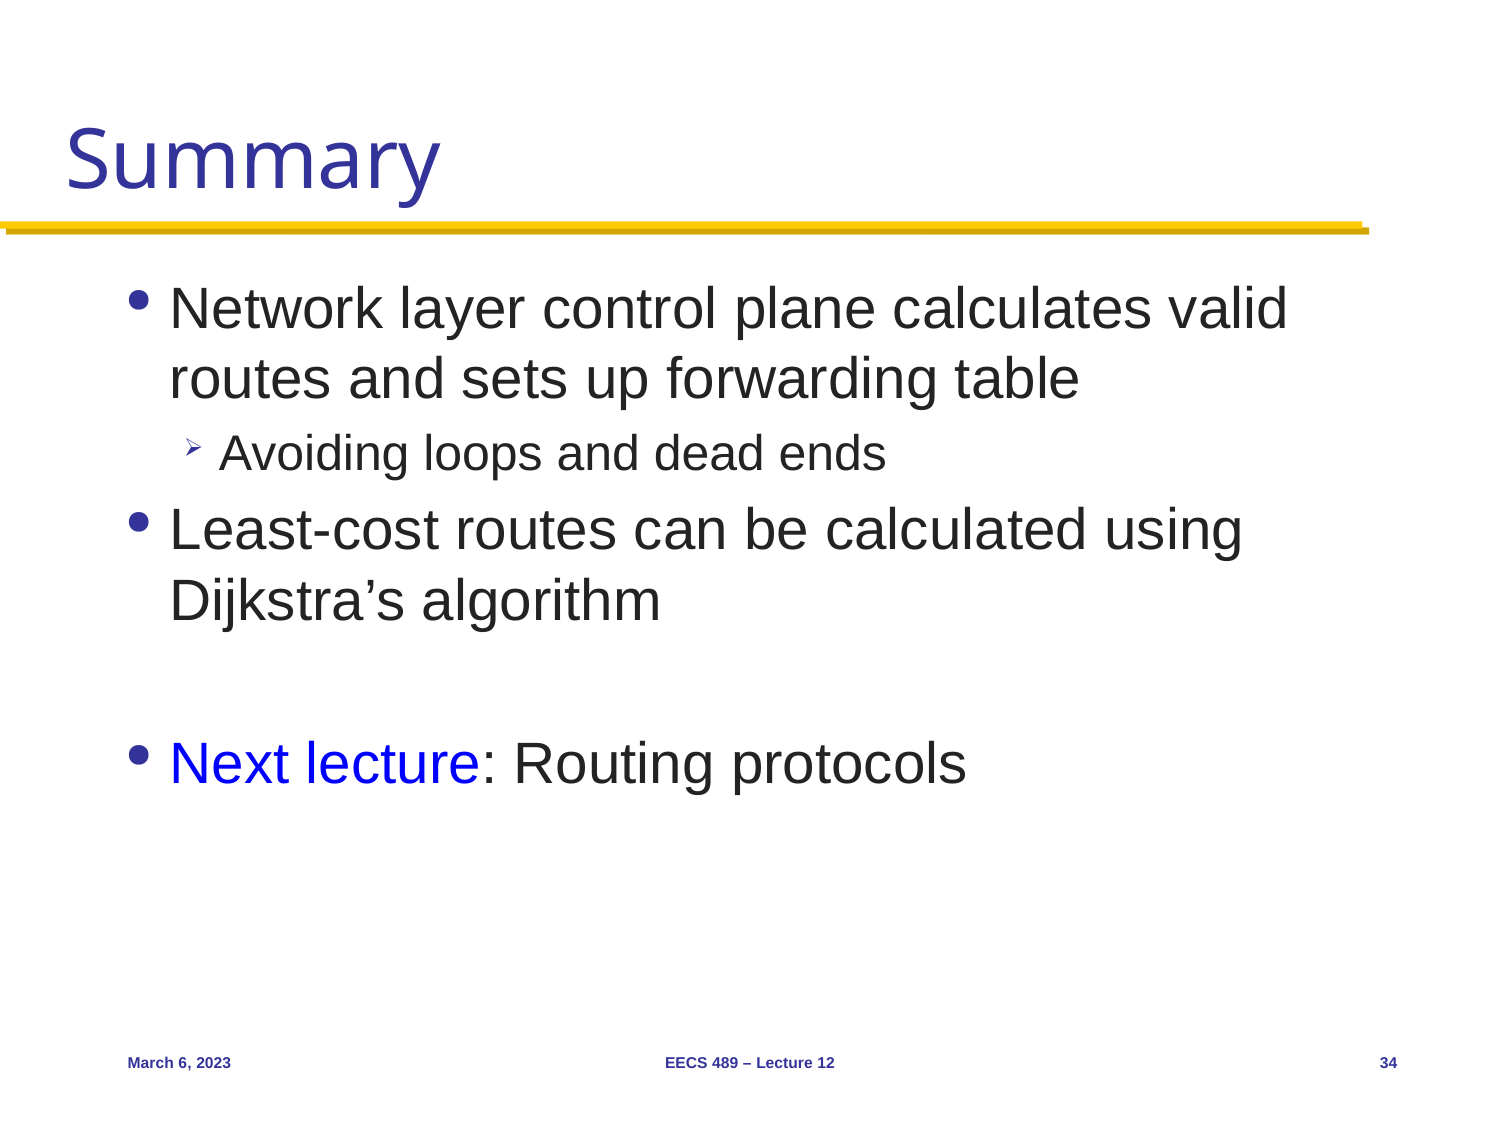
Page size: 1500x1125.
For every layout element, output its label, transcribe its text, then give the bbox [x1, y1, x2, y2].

list Network layer control plane calculates valid routes and sets up forwarding table Avoiding loops and dead ends Least-cost routes can be calculated using Dijkstra’s algorithm Next lecture: Routing protocols [112, 262, 1413, 988]
title Summary [49, 24, 1451, 213]
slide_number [112, 1024, 426, 1101]
footer EECS 489 – Lecture 12 [512, 1024, 988, 1101]
slide_number 34 [1312, 1024, 1413, 1101]
